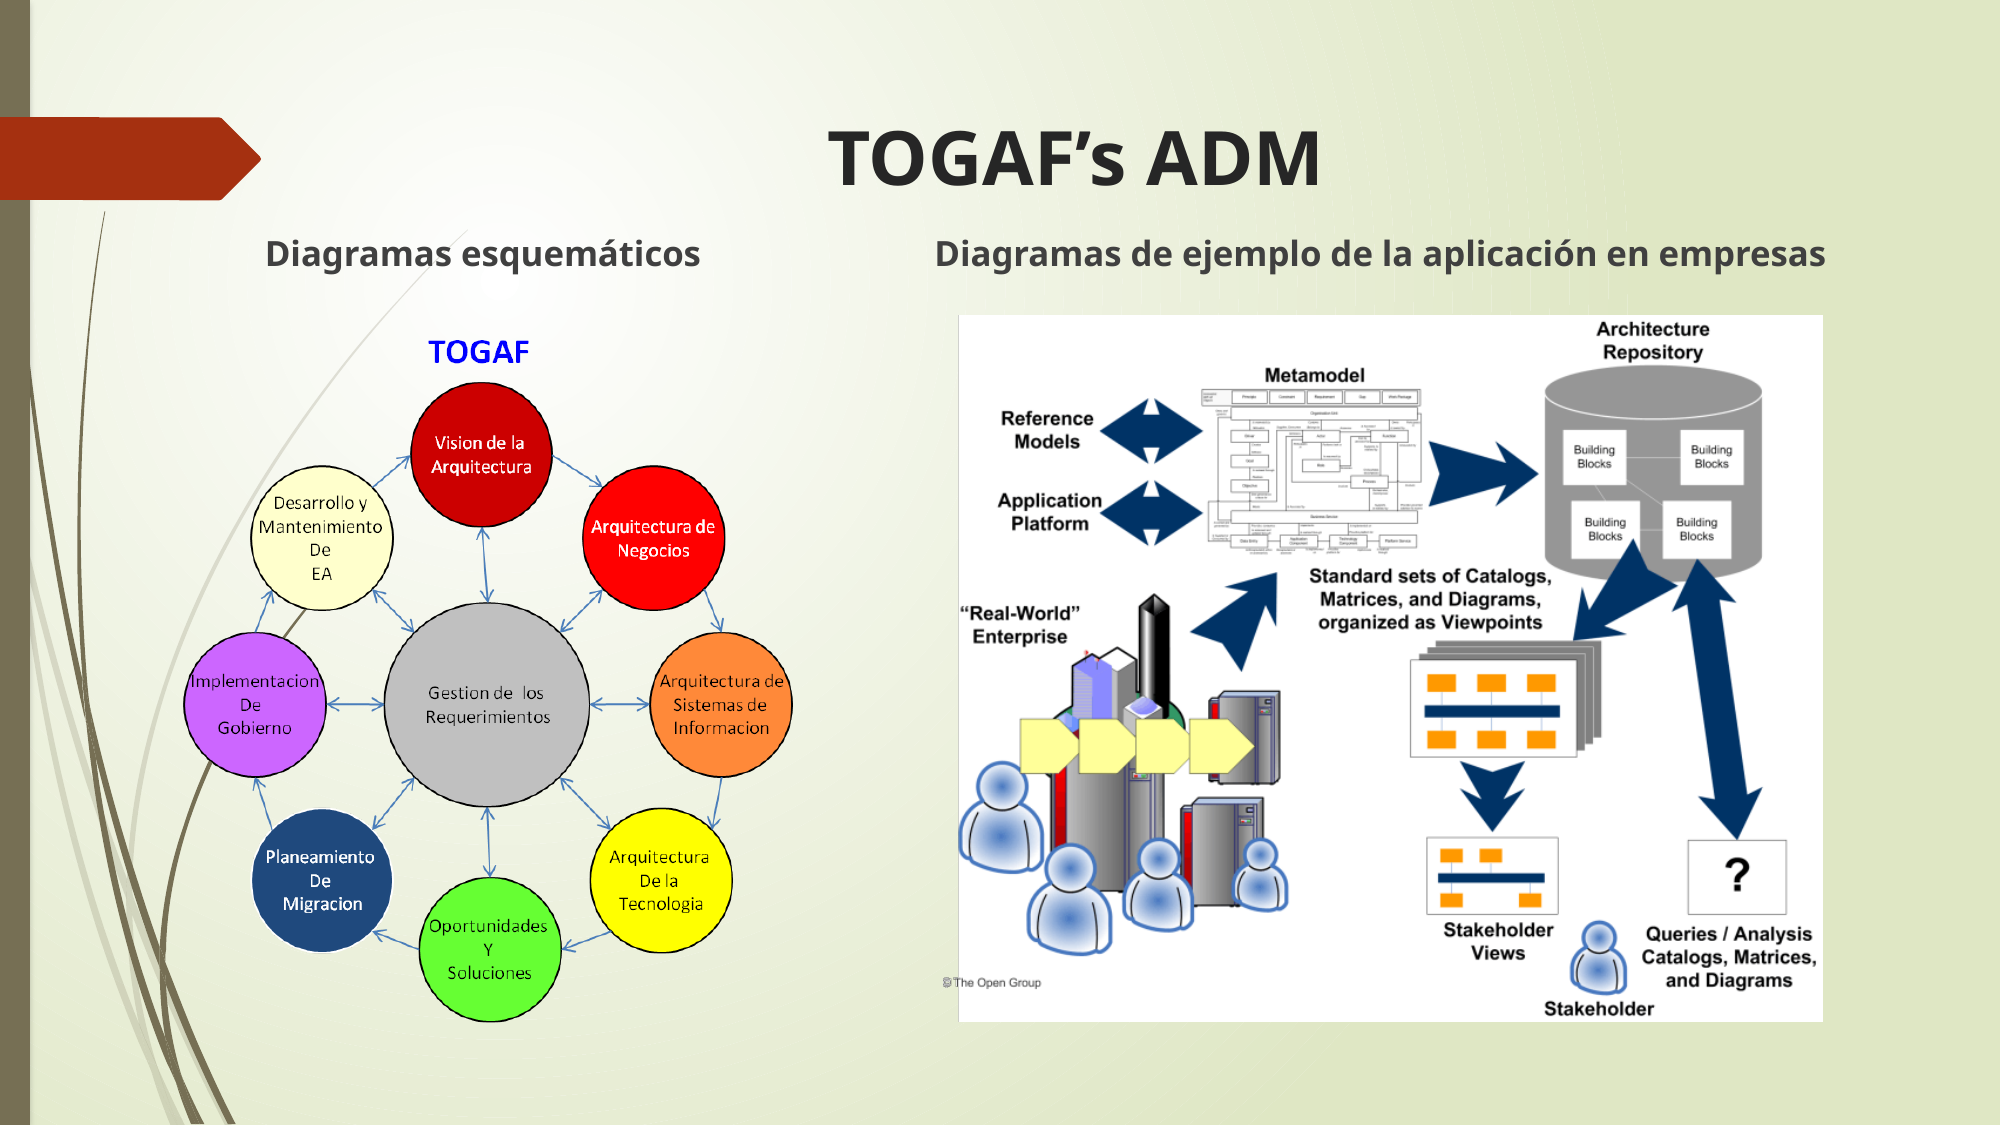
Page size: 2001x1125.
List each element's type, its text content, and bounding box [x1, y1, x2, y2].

picture [177, 317, 796, 1023]
text_box Diagramas esquemáticos Diagramas de ejemplo de la aplicación en empresas [249, 223, 1902, 344]
title TOGAF’s ADM [344, 102, 1807, 223]
picture [943, 315, 1823, 1022]
